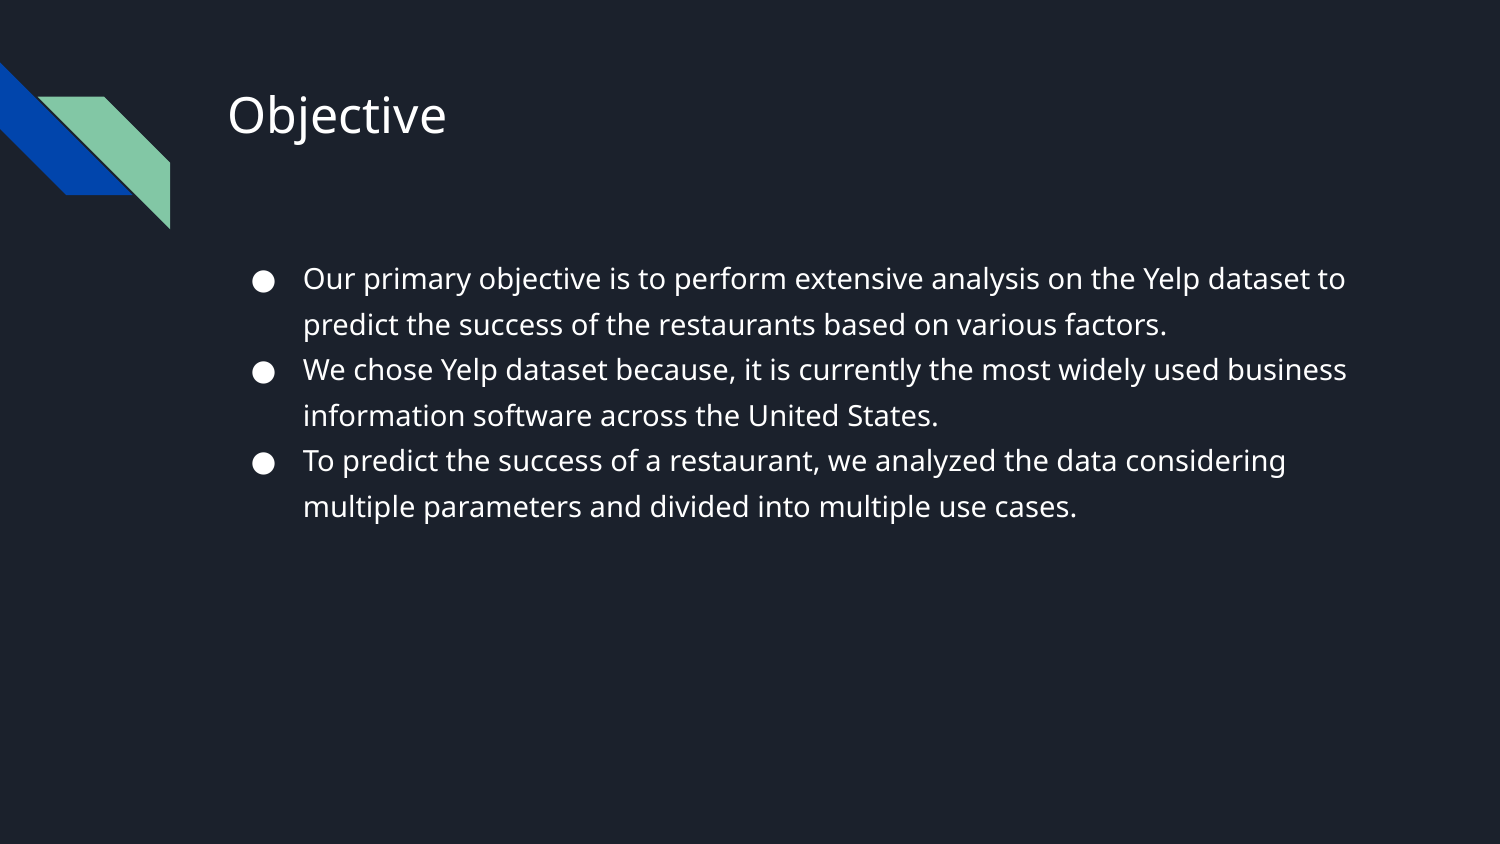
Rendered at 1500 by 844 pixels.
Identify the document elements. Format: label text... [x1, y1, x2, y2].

title Objective [212, 64, 1368, 215]
list Our primary objective is to perform extensive analysis on the Yelp dataset to predict the success of the restaurants based on various factors. We chose Yelp dataset because, it is currently the most widely used business information software across the United States. To predict the success of a restaurant, we analyzed the data considering multiple parameters and divided into multiple use cases. [212, 237, 1368, 715]
